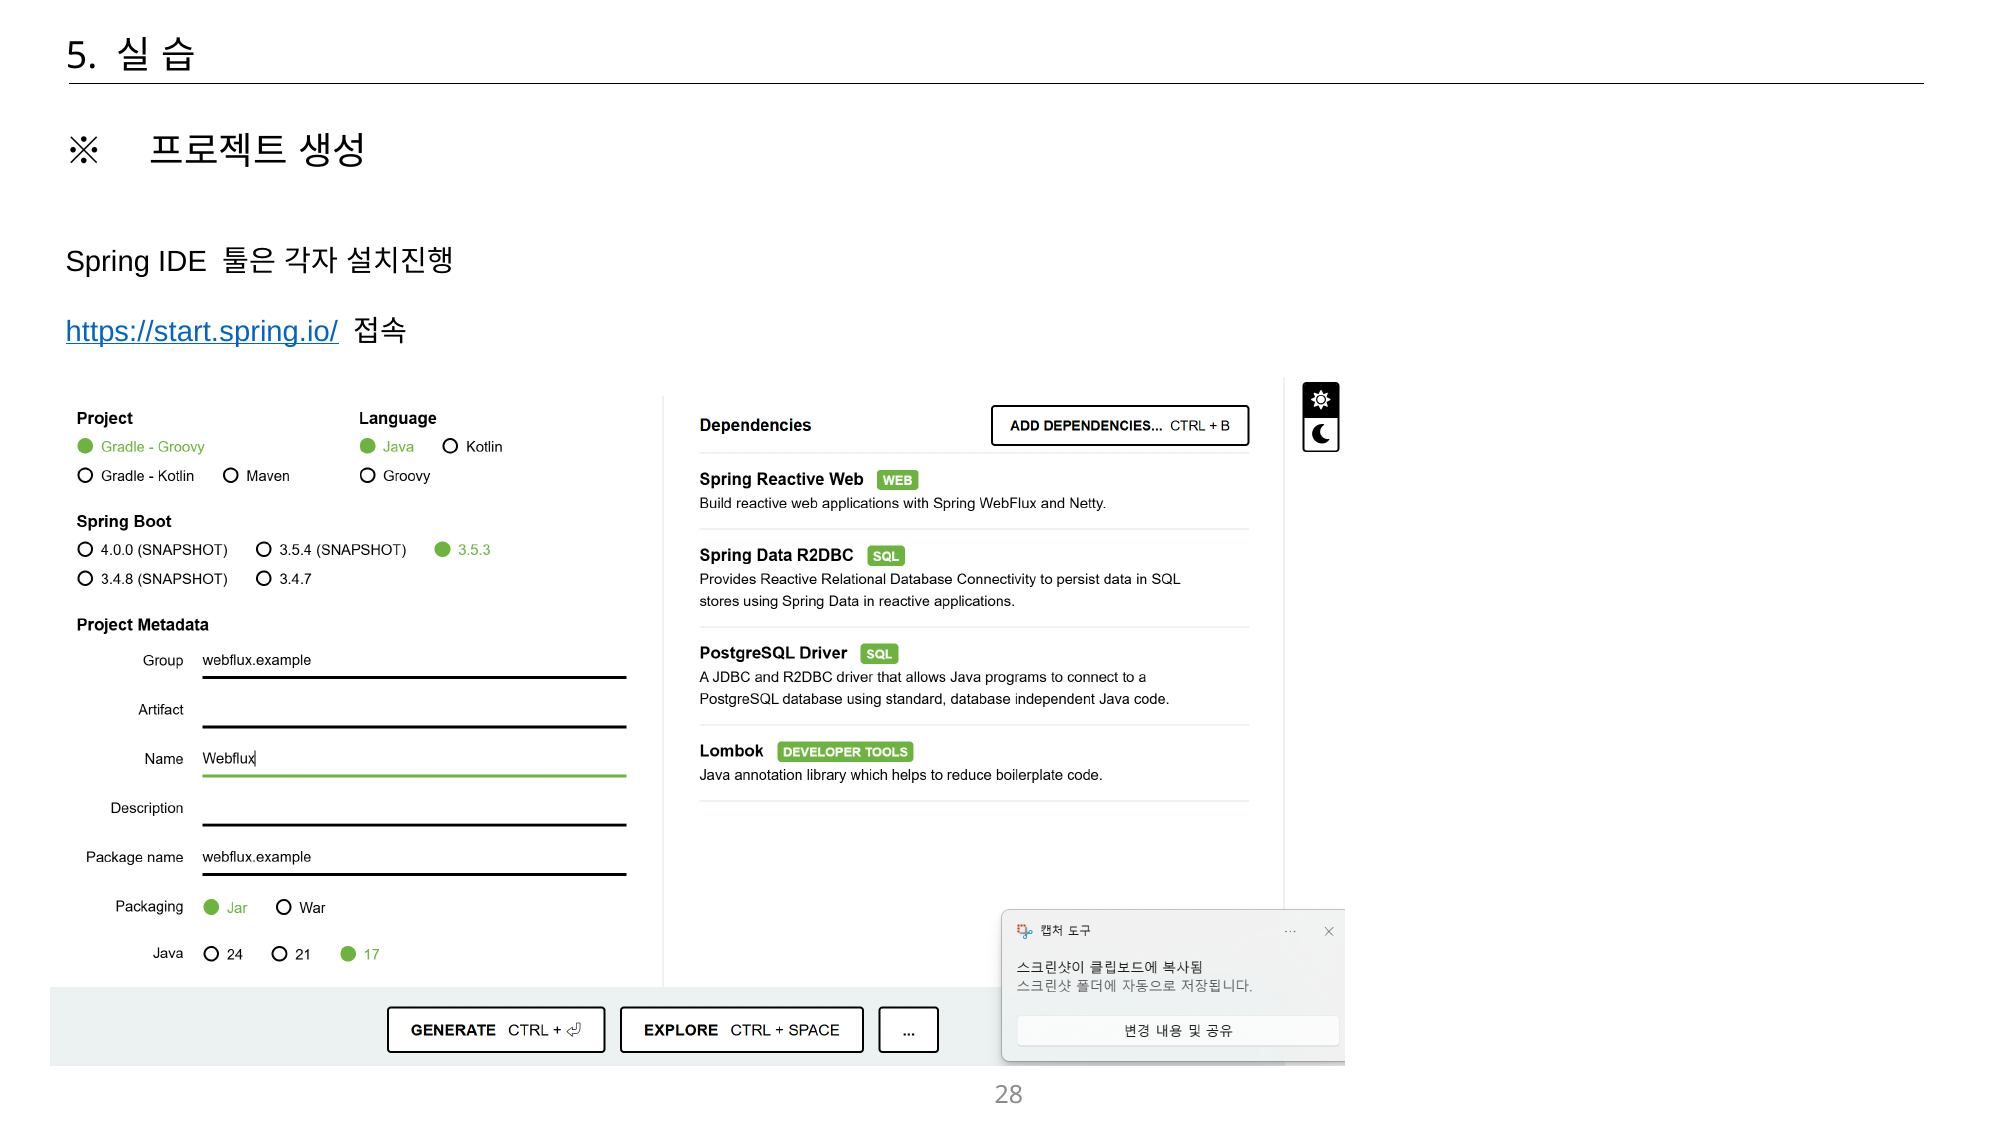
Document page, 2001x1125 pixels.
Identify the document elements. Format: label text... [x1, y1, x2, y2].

title 5. 실 습 [50, 0, 1776, 119]
text_box ※ 프로젝트 생성 Spring IDE 툴은 각자 설치진행 https://start.spring.io/ 접속 [50, 119, 1831, 634]
picture [50, 377, 1345, 1067]
slide_number 28 [588, 1067, 1039, 1125]
